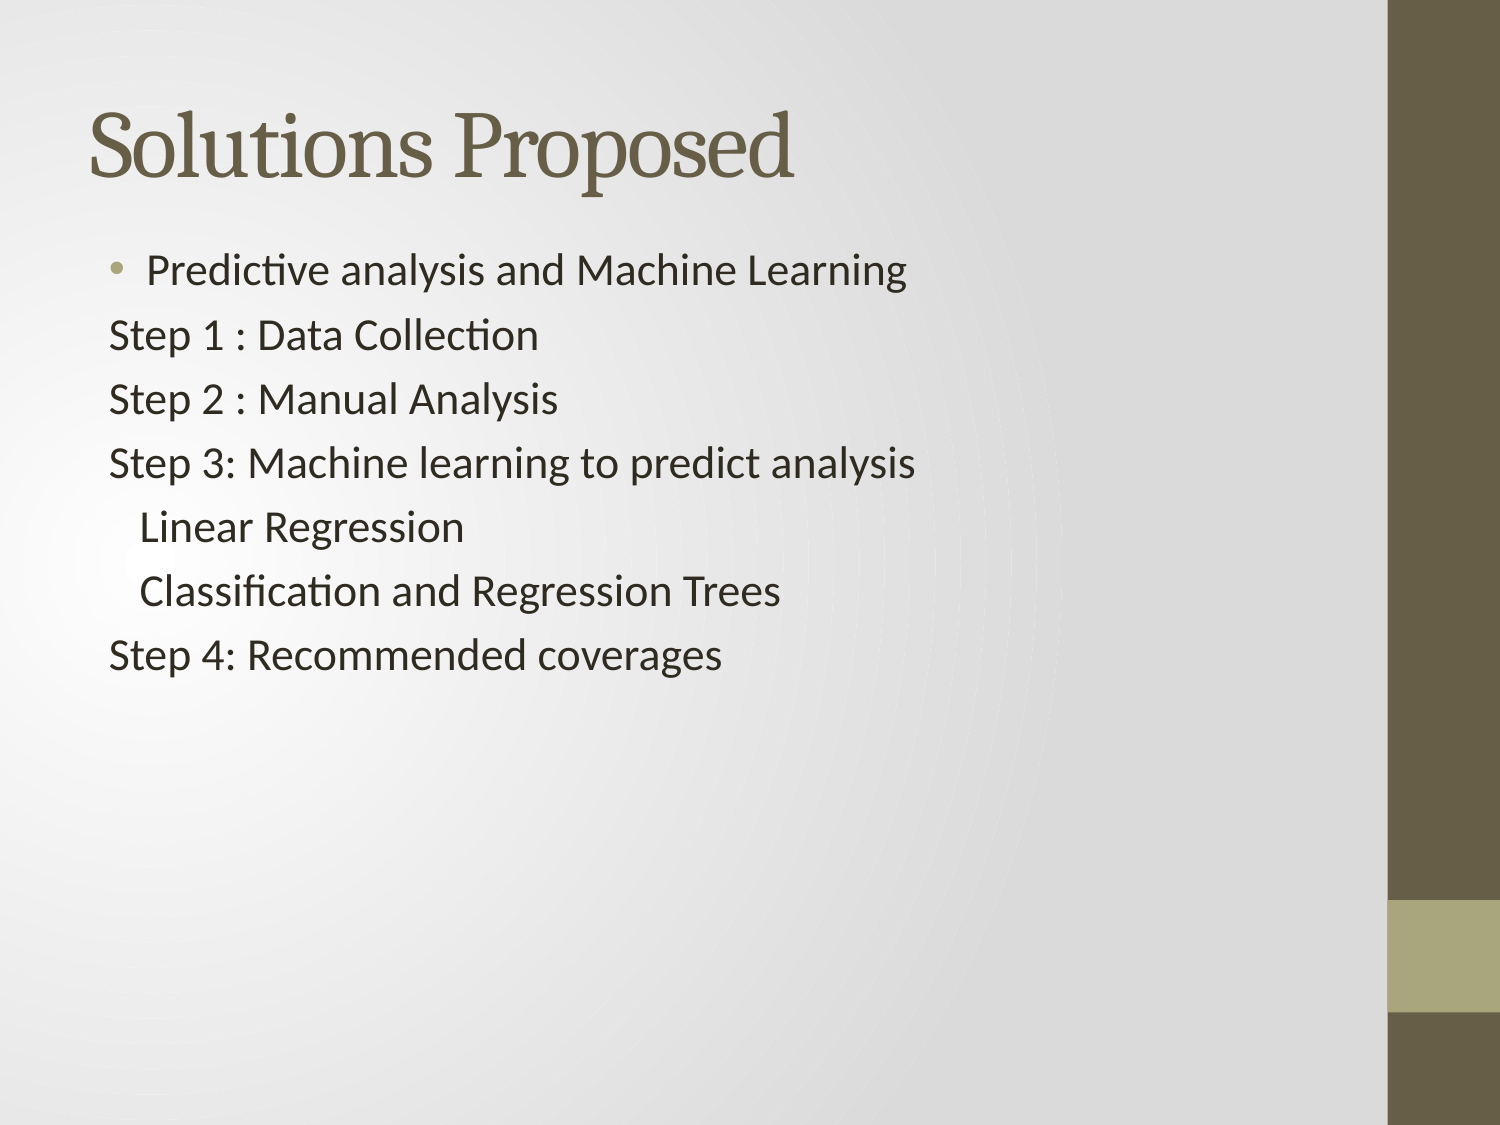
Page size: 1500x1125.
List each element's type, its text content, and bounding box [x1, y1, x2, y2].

list Predictive analysis and Machine Learning Step 1 : Data Collection Step 2 : Manual Analysis Step 3: Machine learning to predict analysis Linear Regression Classification and Regression Trees Step 4: Recommended coverages [75, 232, 1325, 1021]
title Solutions Proposed [75, 45, 1325, 232]
